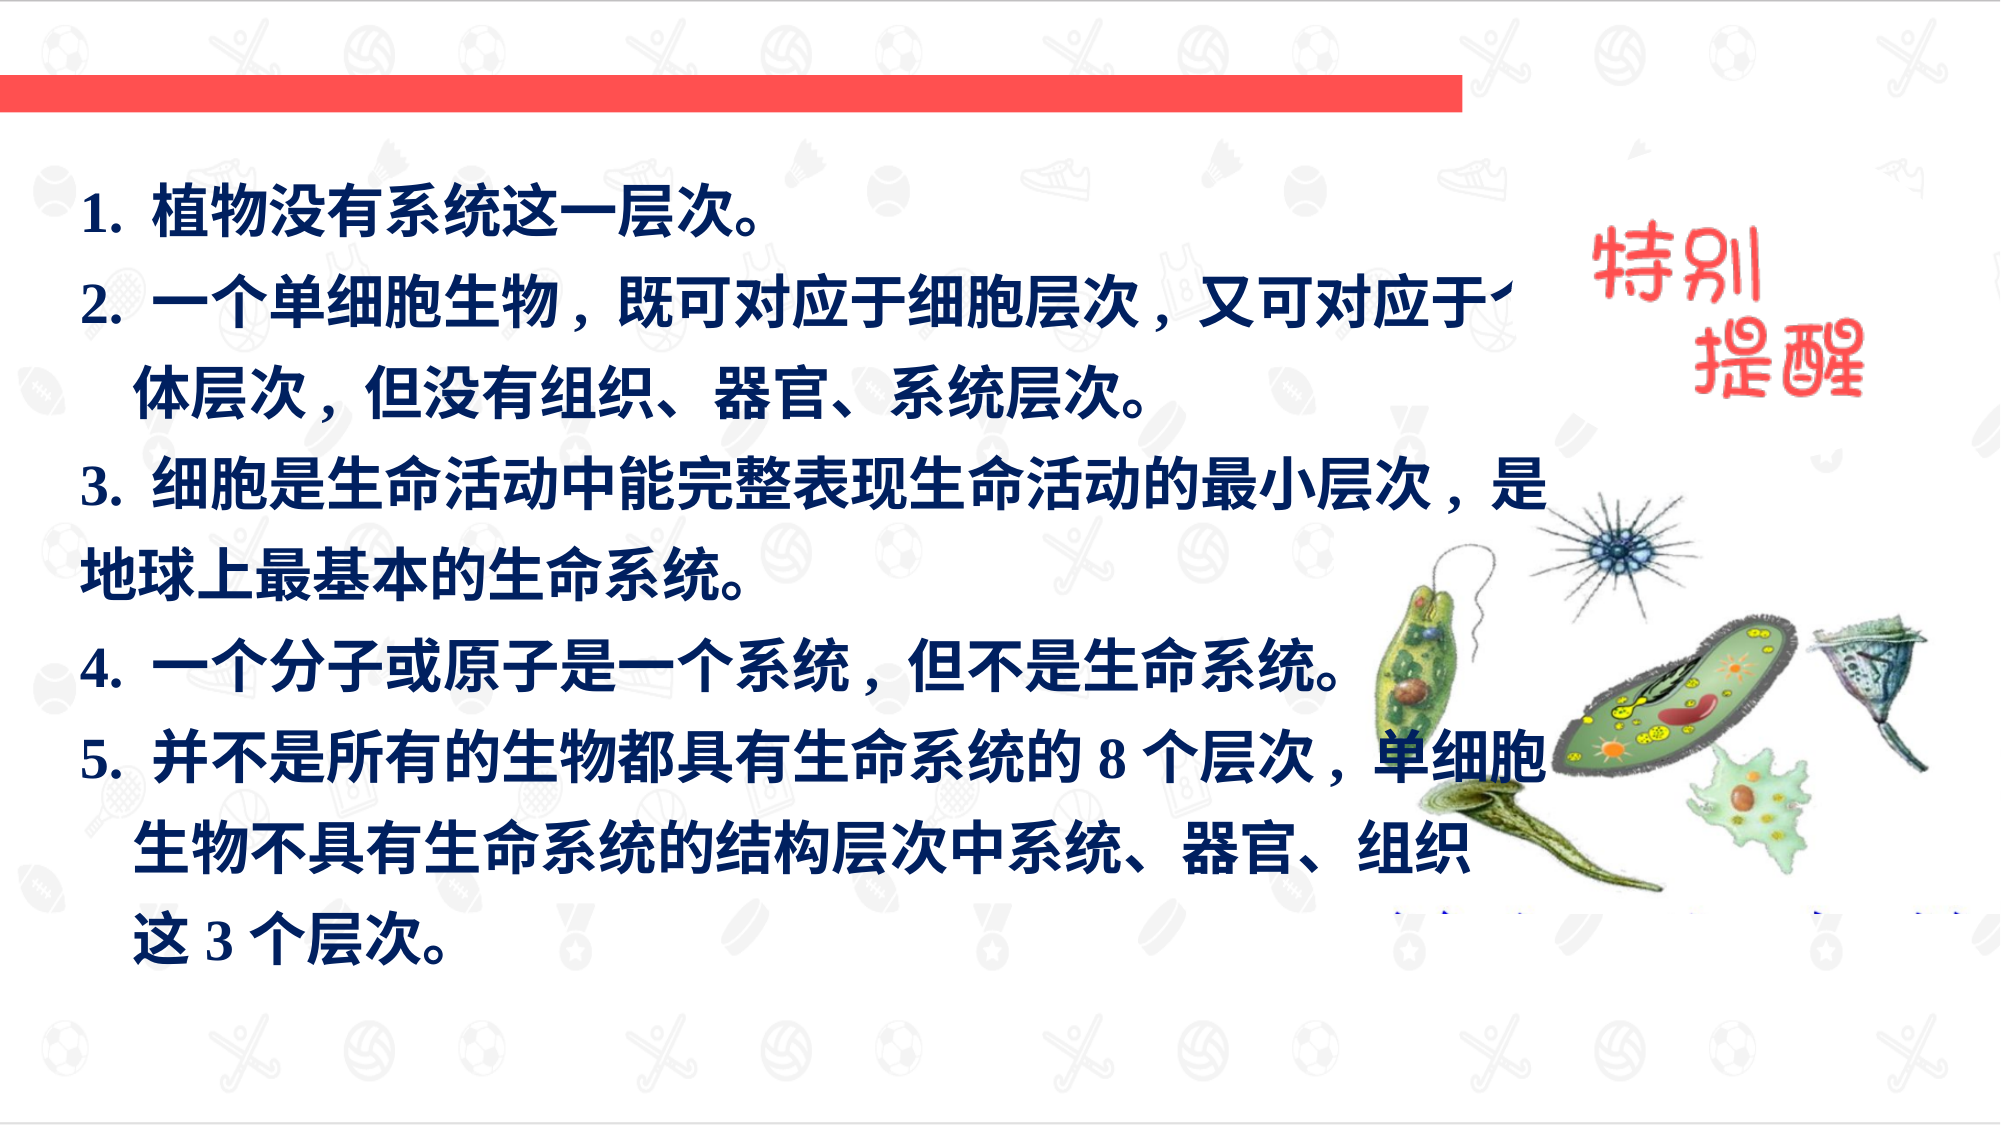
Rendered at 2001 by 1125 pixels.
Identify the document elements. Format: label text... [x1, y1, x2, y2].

text_box 1. 植物没有系统这一层次。 2. 一个单细胞生物, 既可对应于细胞层次, 又可对应于个 体层次, 但没有组织、器官、系统层次。 3. 细胞是生命活动中能完整表现生命活动的最小层次, 是地球上最基本的生命系统。 4. 一个分子或原子是一个系统, 但不是生命系统。 5. 并不是所有的生物都具有生命系统的8个层次, 单细胞 生物不具有生命系统的结构层次中系统、器官、组织 这3个层次。 [64, 145, 1574, 980]
picture [0, 0, 2001, 1125]
text_box [1510, 138, 1974, 464]
text_box [0, 75, 1463, 113]
